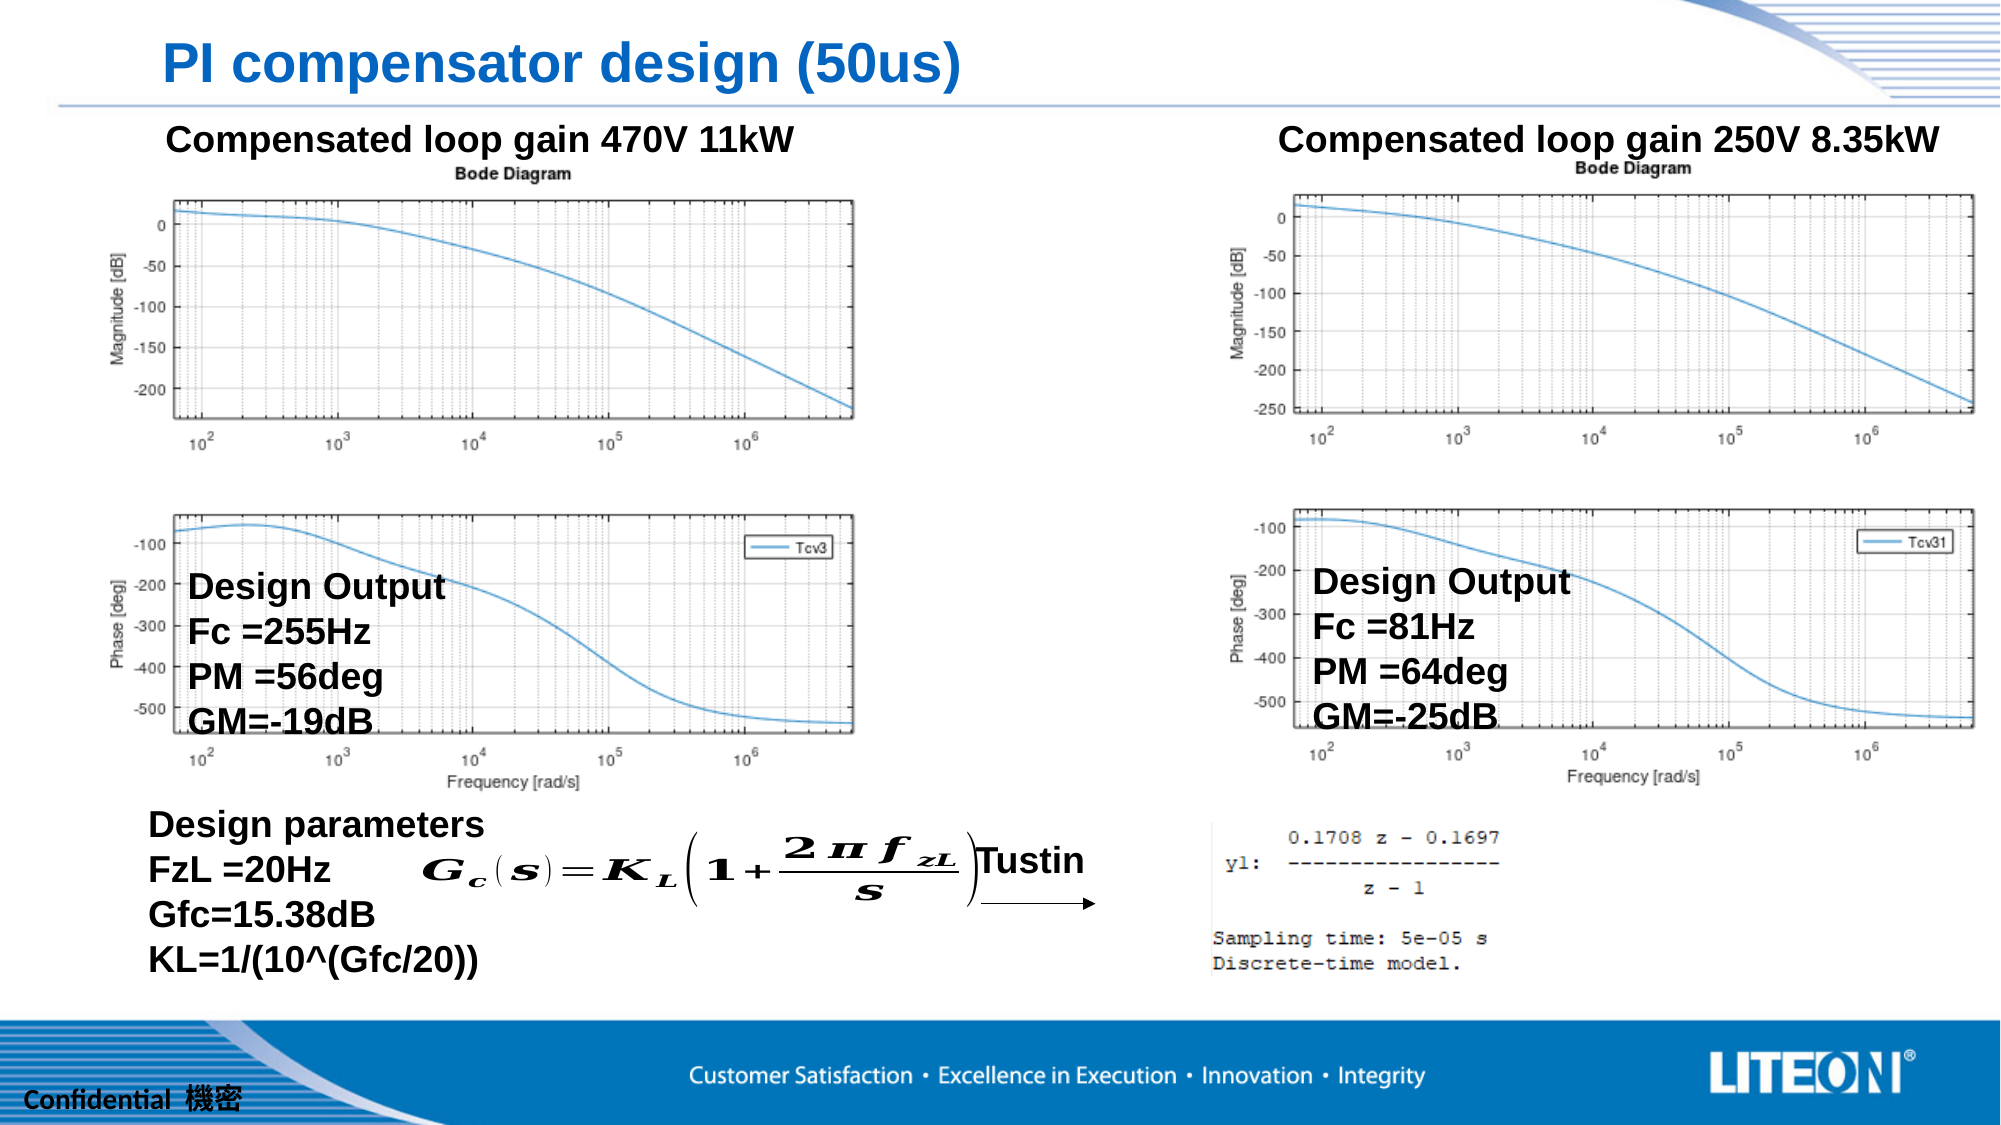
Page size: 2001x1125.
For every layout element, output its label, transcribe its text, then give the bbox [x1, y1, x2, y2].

text_box Design parameters FzL =20Hz Gfc=15.38dB KL=1/(10^(Gfc/20)) [133, 808, 505, 988]
text_box Compensated loop gain 470V 11kW [150, 107, 810, 159]
text_box Compensated loop gain 250V 8.35kW [1263, 107, 1956, 159]
text_box PI compensator design (50us) [147, 19, 1282, 102]
picture [0, 0, 2001, 1125]
text_box Tustin [960, 829, 1101, 889]
